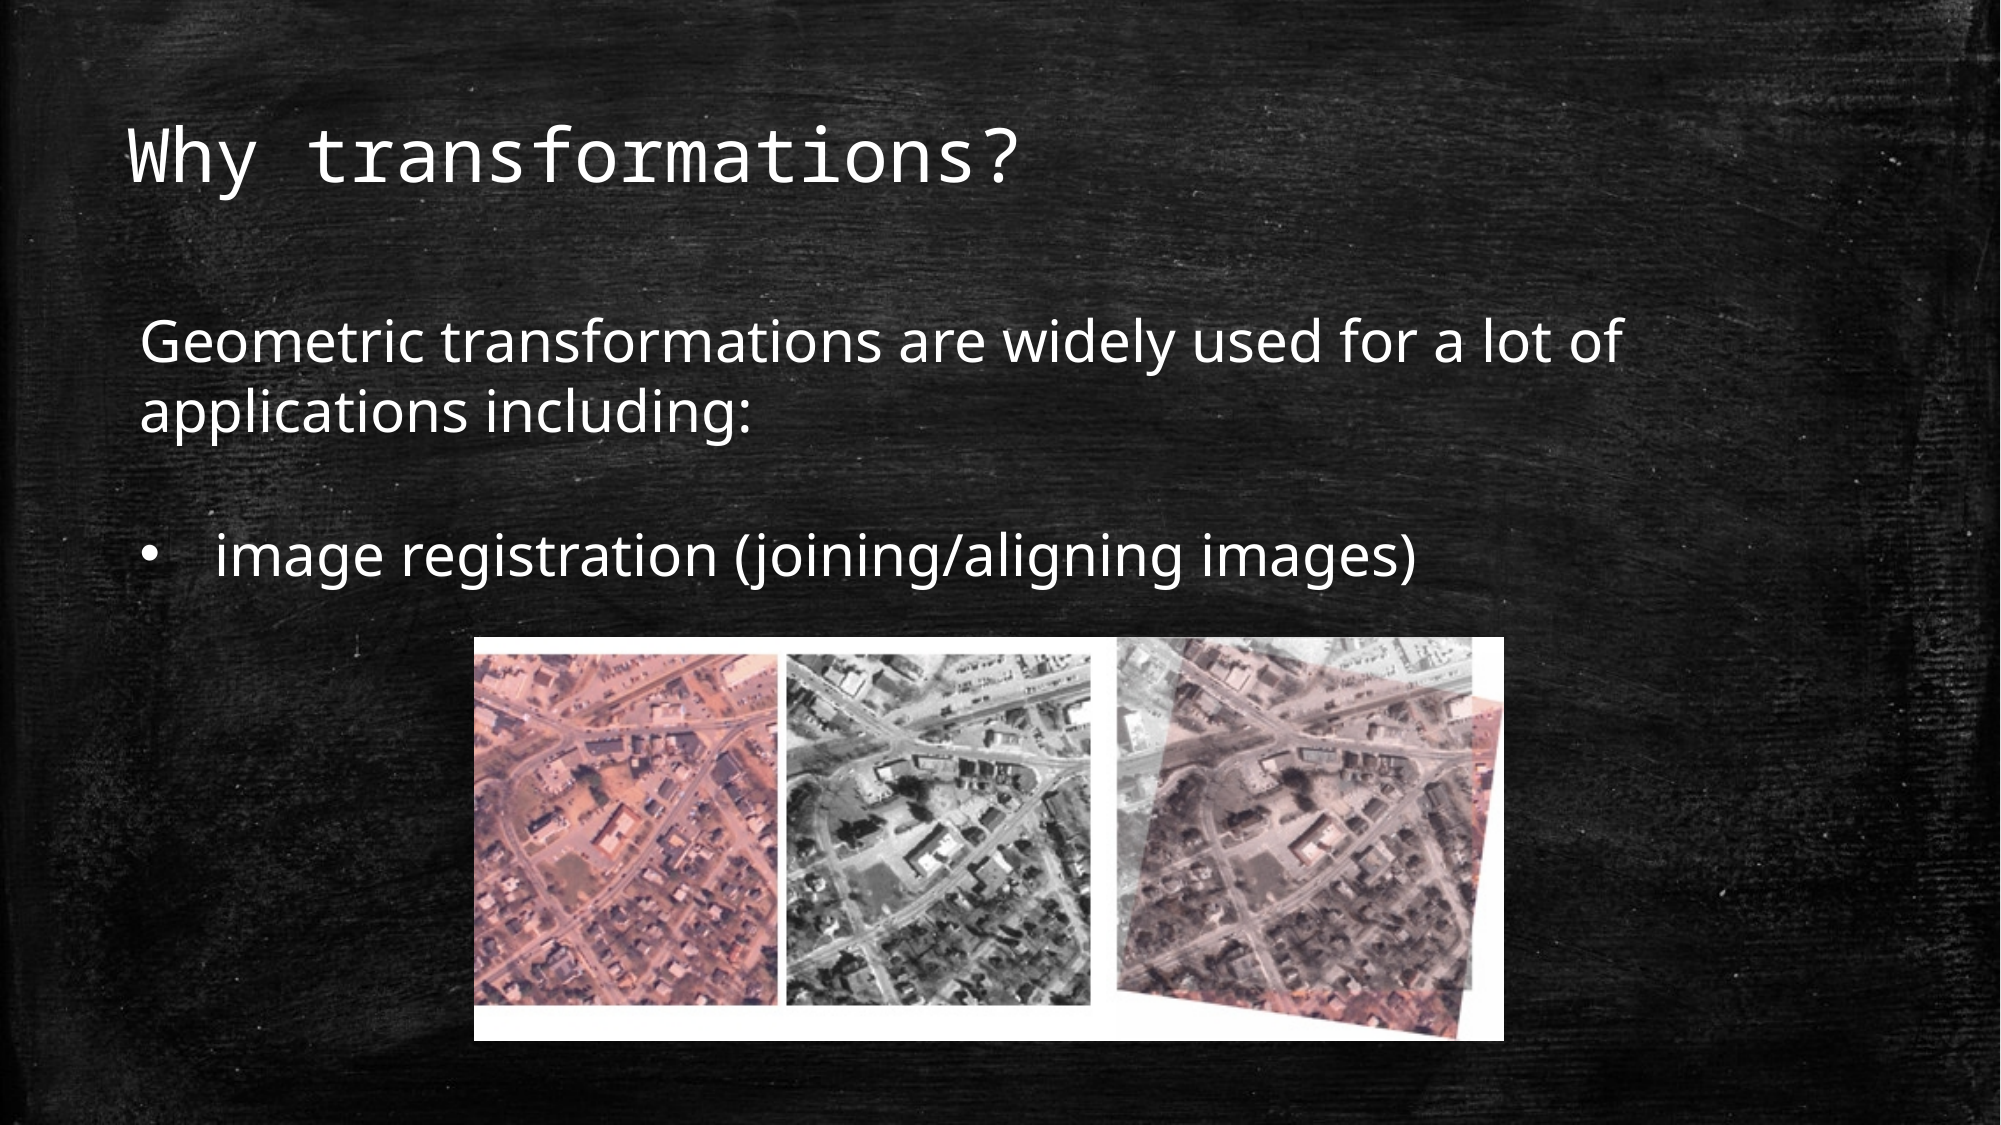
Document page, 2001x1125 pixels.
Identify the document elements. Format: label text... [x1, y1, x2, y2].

text_box Geometric transformations are widely used for a lot of applications including: image registration (joining/aligning images) [137, 301, 1798, 588]
picture [474, 637, 1504, 1041]
title Why transformations? [124, 7, 1288, 198]
